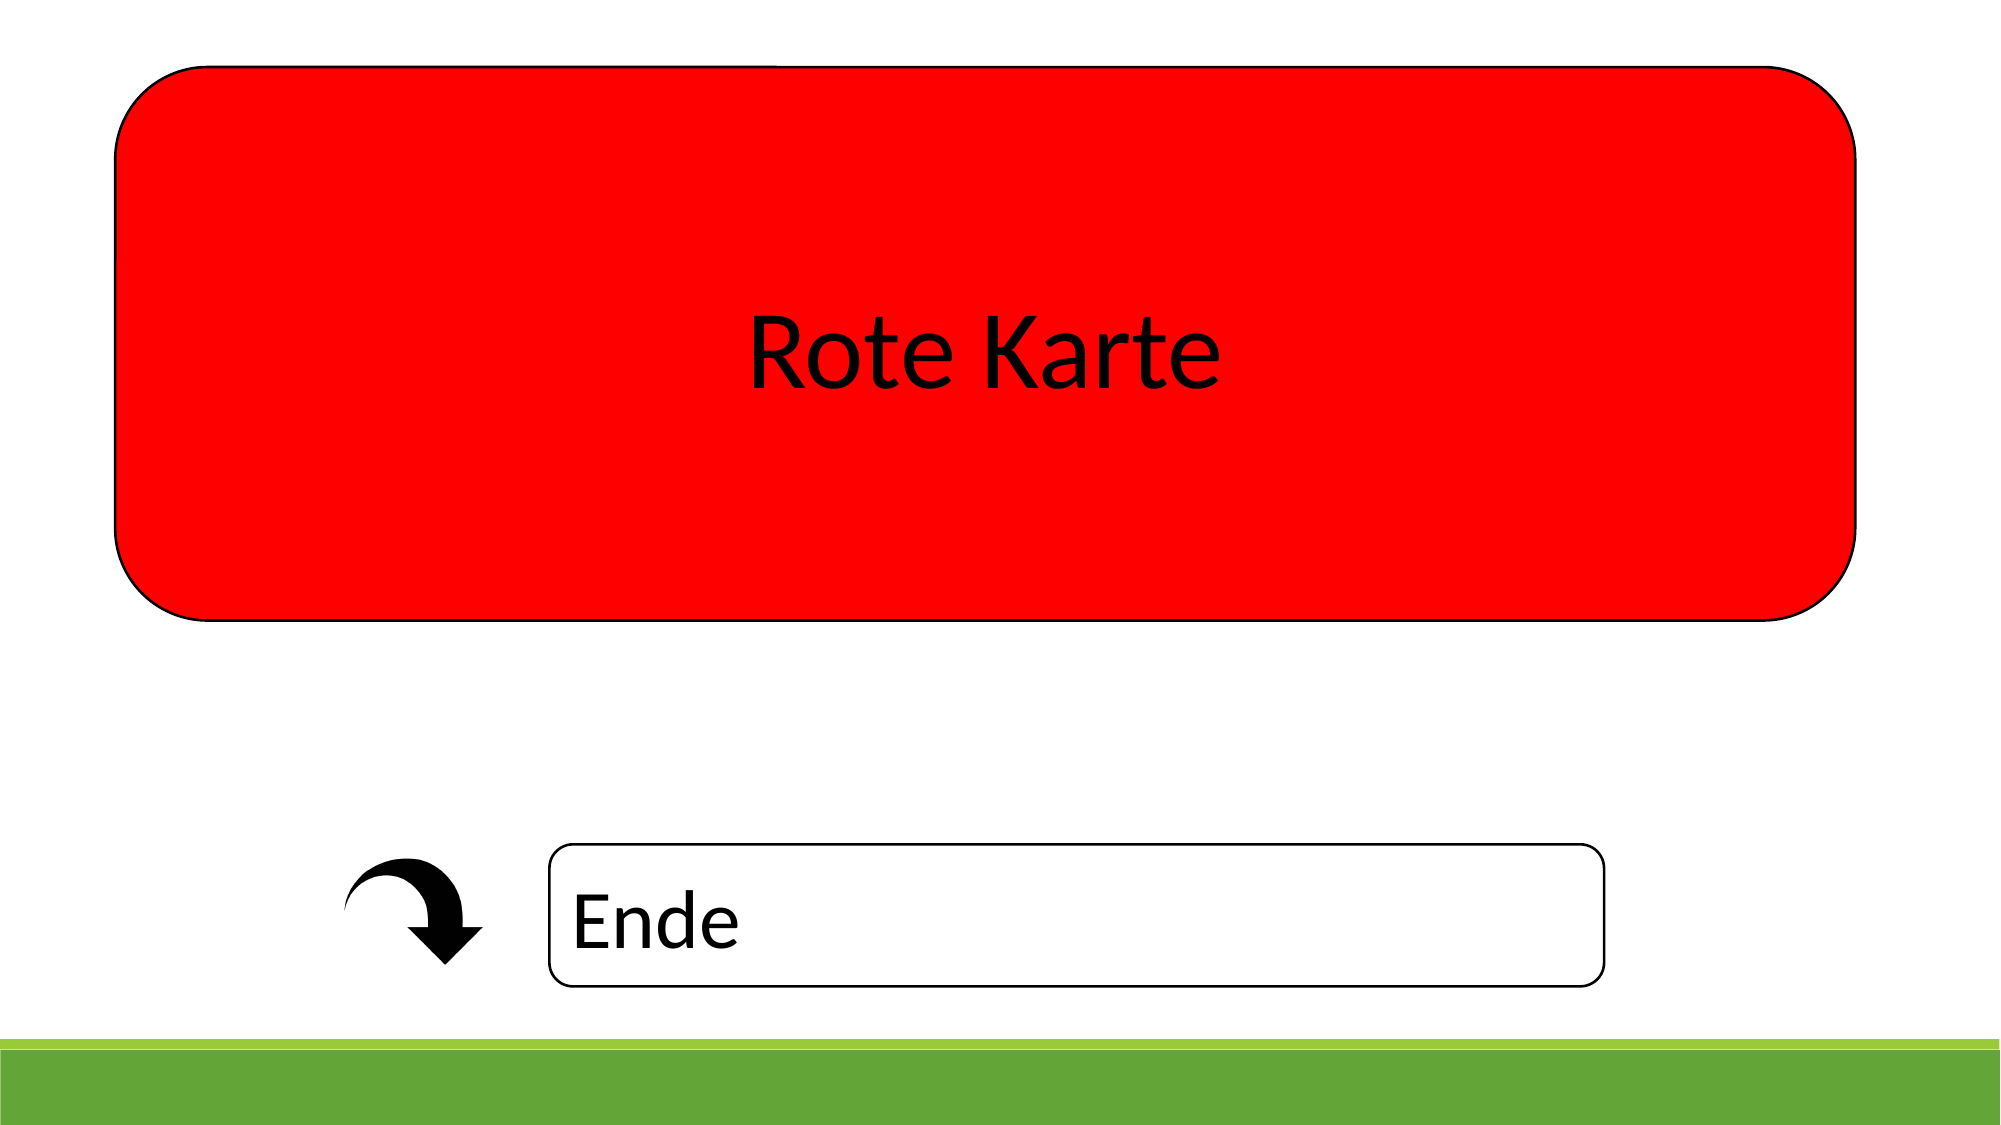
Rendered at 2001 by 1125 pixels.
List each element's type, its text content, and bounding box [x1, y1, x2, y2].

text_box Ende [548, 843, 1606, 988]
text_box Rote Karte [113, 65, 1857, 622]
picture [337, 835, 489, 987]
